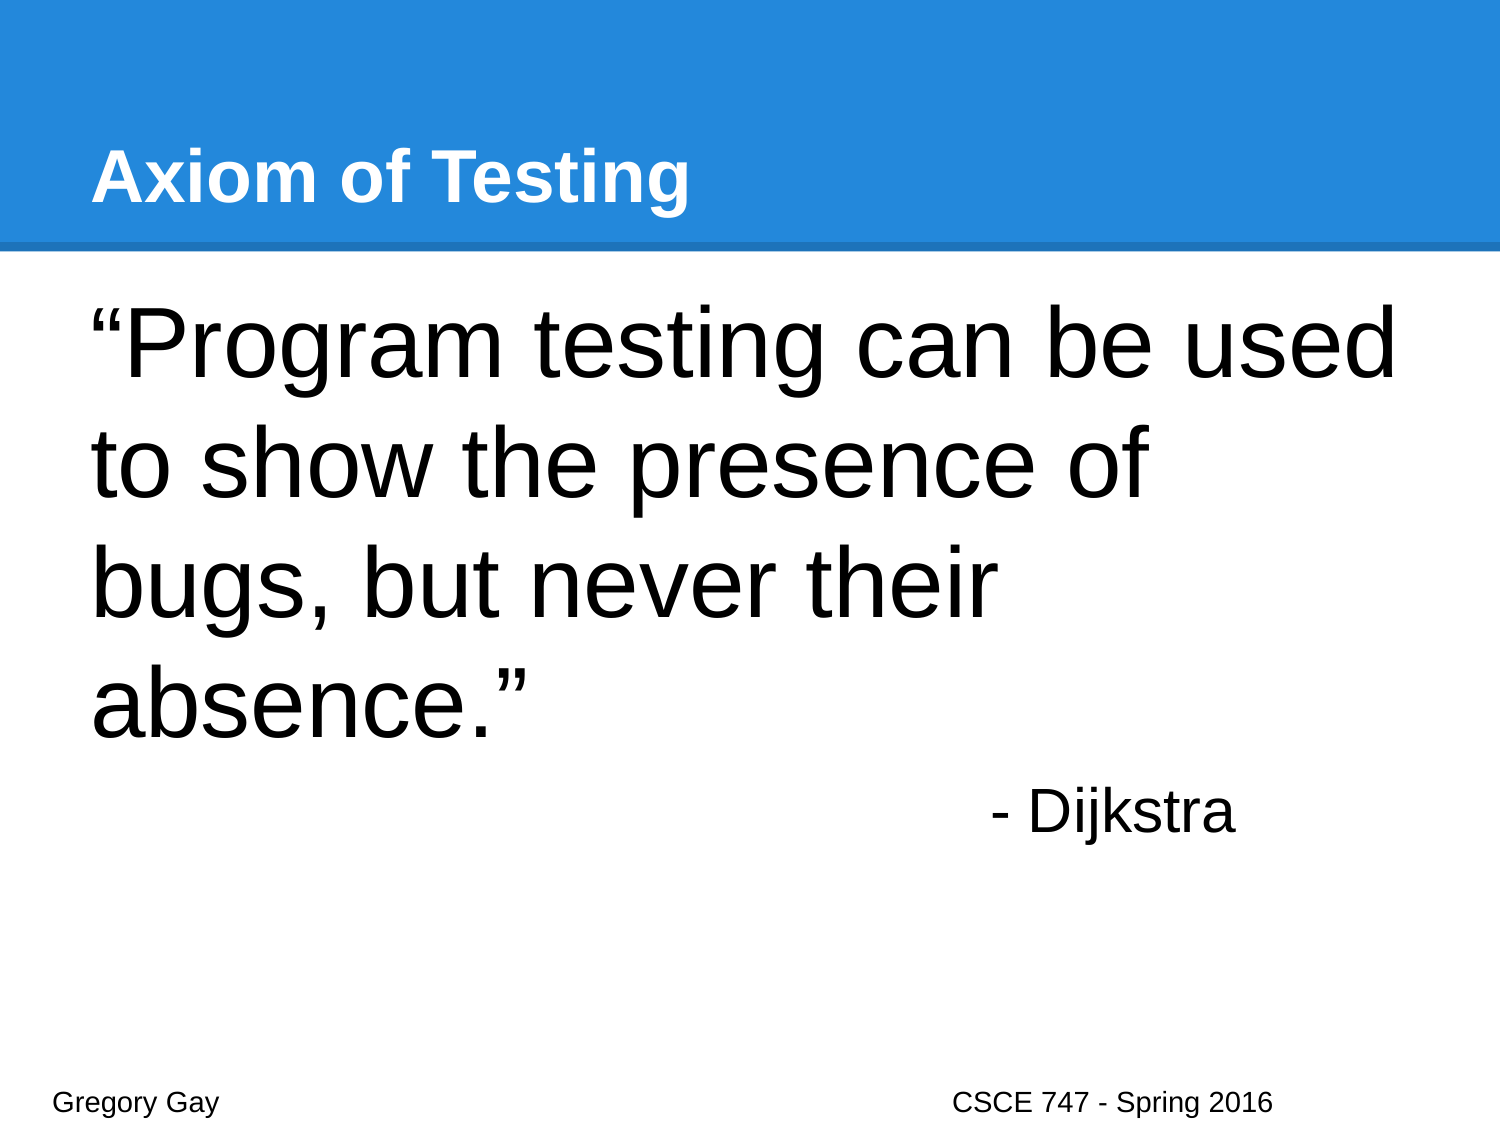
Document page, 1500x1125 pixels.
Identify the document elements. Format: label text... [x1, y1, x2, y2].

text_box Gregory Gay CSCE 747 - Spring 2016 2 [37, 1068, 1463, 1114]
title Axiom of Testing [75, 45, 1425, 233]
list “Program testing can be used to show the presence of bugs, but never their absence.” - Dijkstra [75, 262, 1425, 1068]
